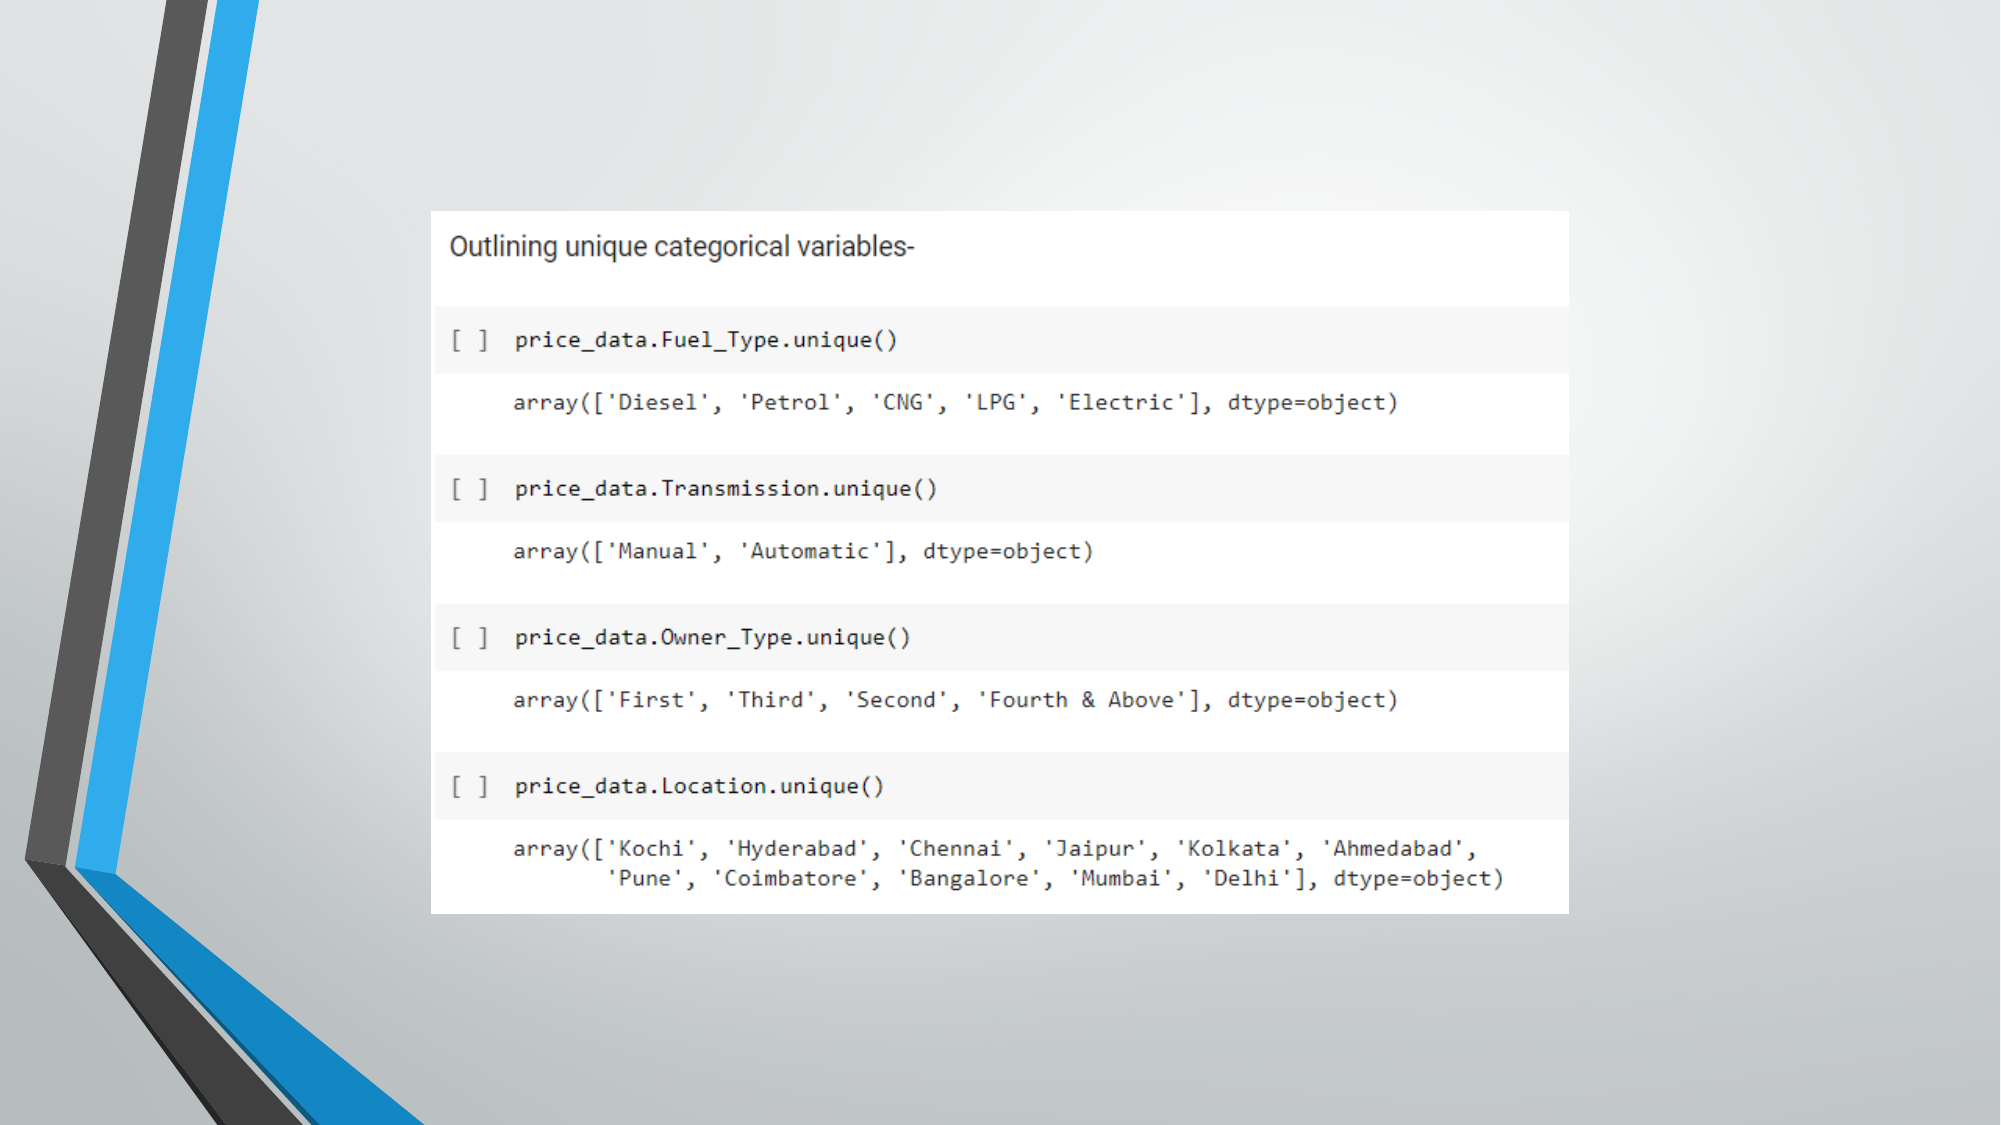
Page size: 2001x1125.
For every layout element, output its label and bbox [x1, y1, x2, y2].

picture [430, 211, 1569, 914]
